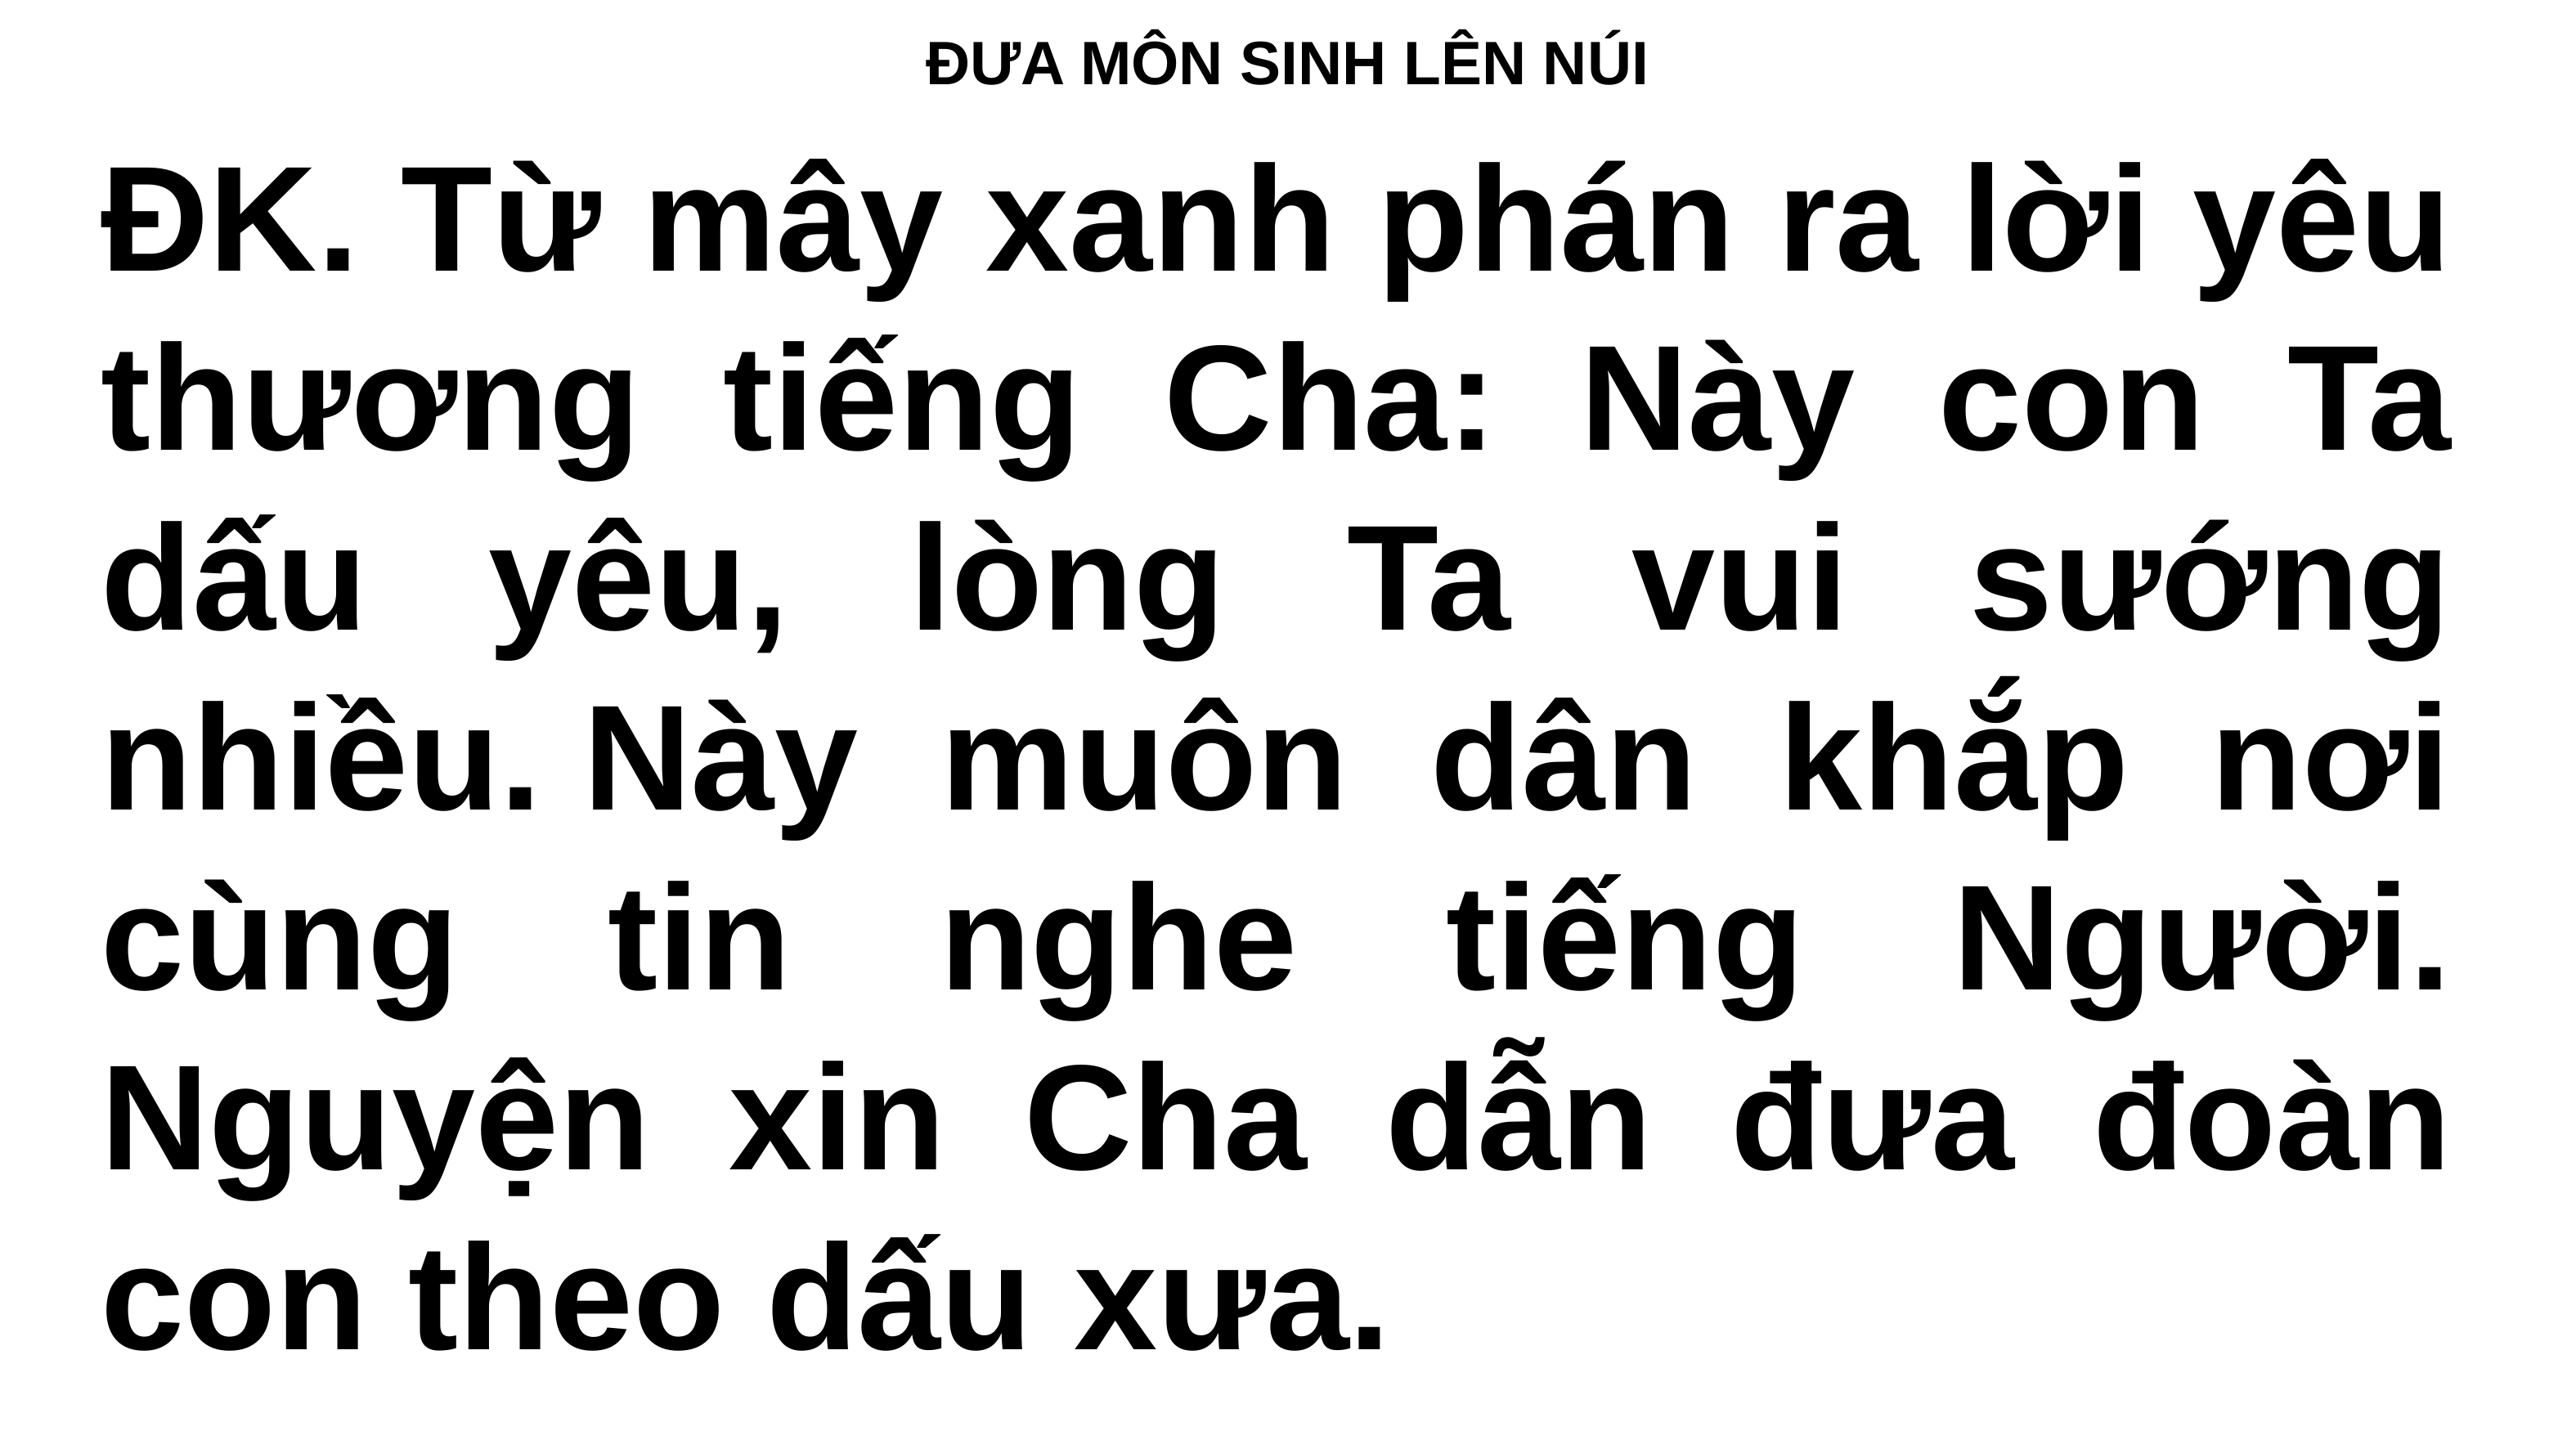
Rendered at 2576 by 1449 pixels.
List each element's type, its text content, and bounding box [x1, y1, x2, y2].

title ĐƯA MÔN SINH LÊN NÚI [200, 19, 2375, 101]
list ĐK. Từ mây xanh phán ra lời yêu thương tiếng Cha: Này con Ta dấu yêu, lòng Ta vui sướng nhiều. Này muôn dân khắp nơi cùng tin nghe tiếng Người. Nguyện xin Cha dẫn đưa đoàn con theo dấu xưa. [81, 110, 2474, 1067]
